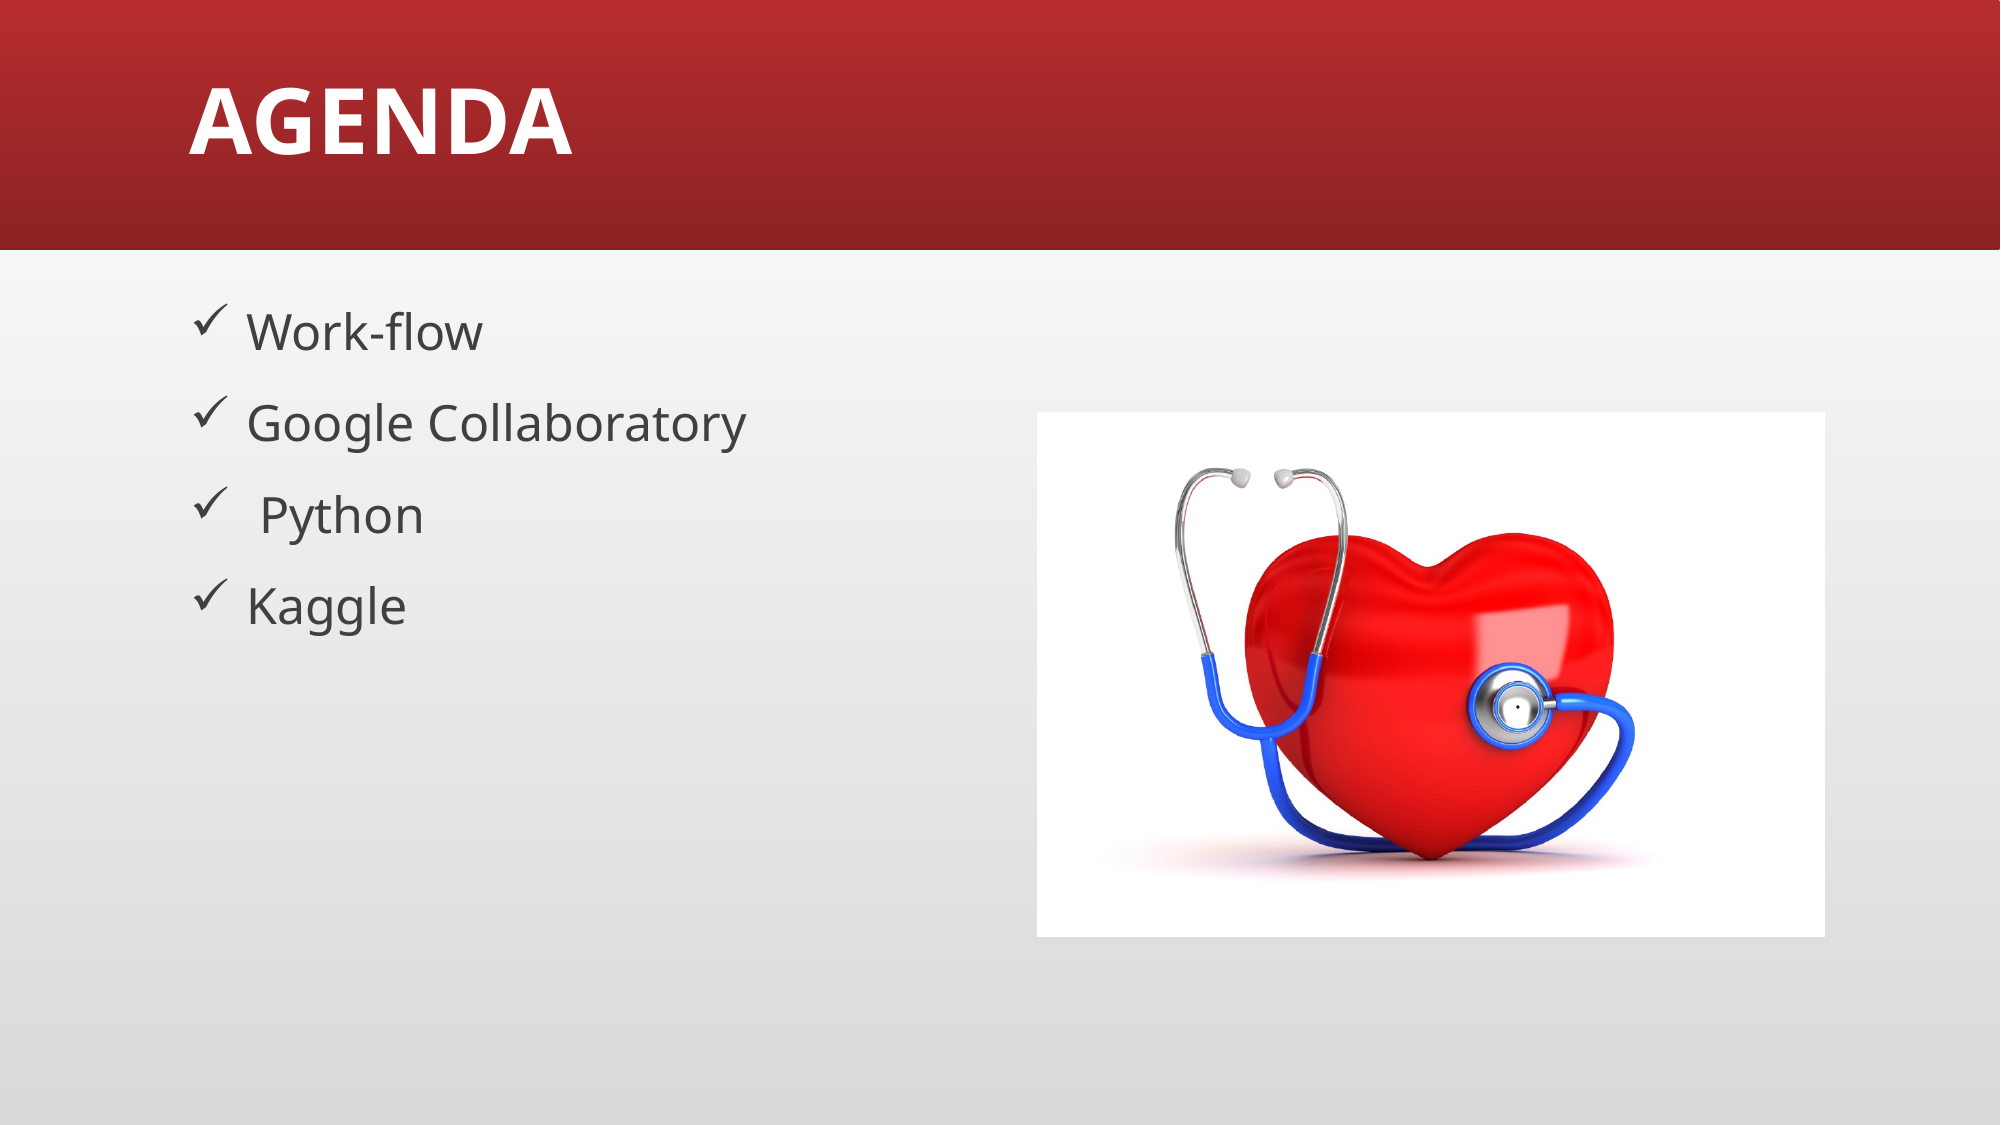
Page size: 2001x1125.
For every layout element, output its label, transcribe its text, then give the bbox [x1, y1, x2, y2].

text_box Work-flow Google Collaboratory Python Kaggle [174, 299, 963, 1050]
picture [1037, 412, 1825, 937]
title AGENDA [174, 16, 1825, 234]
